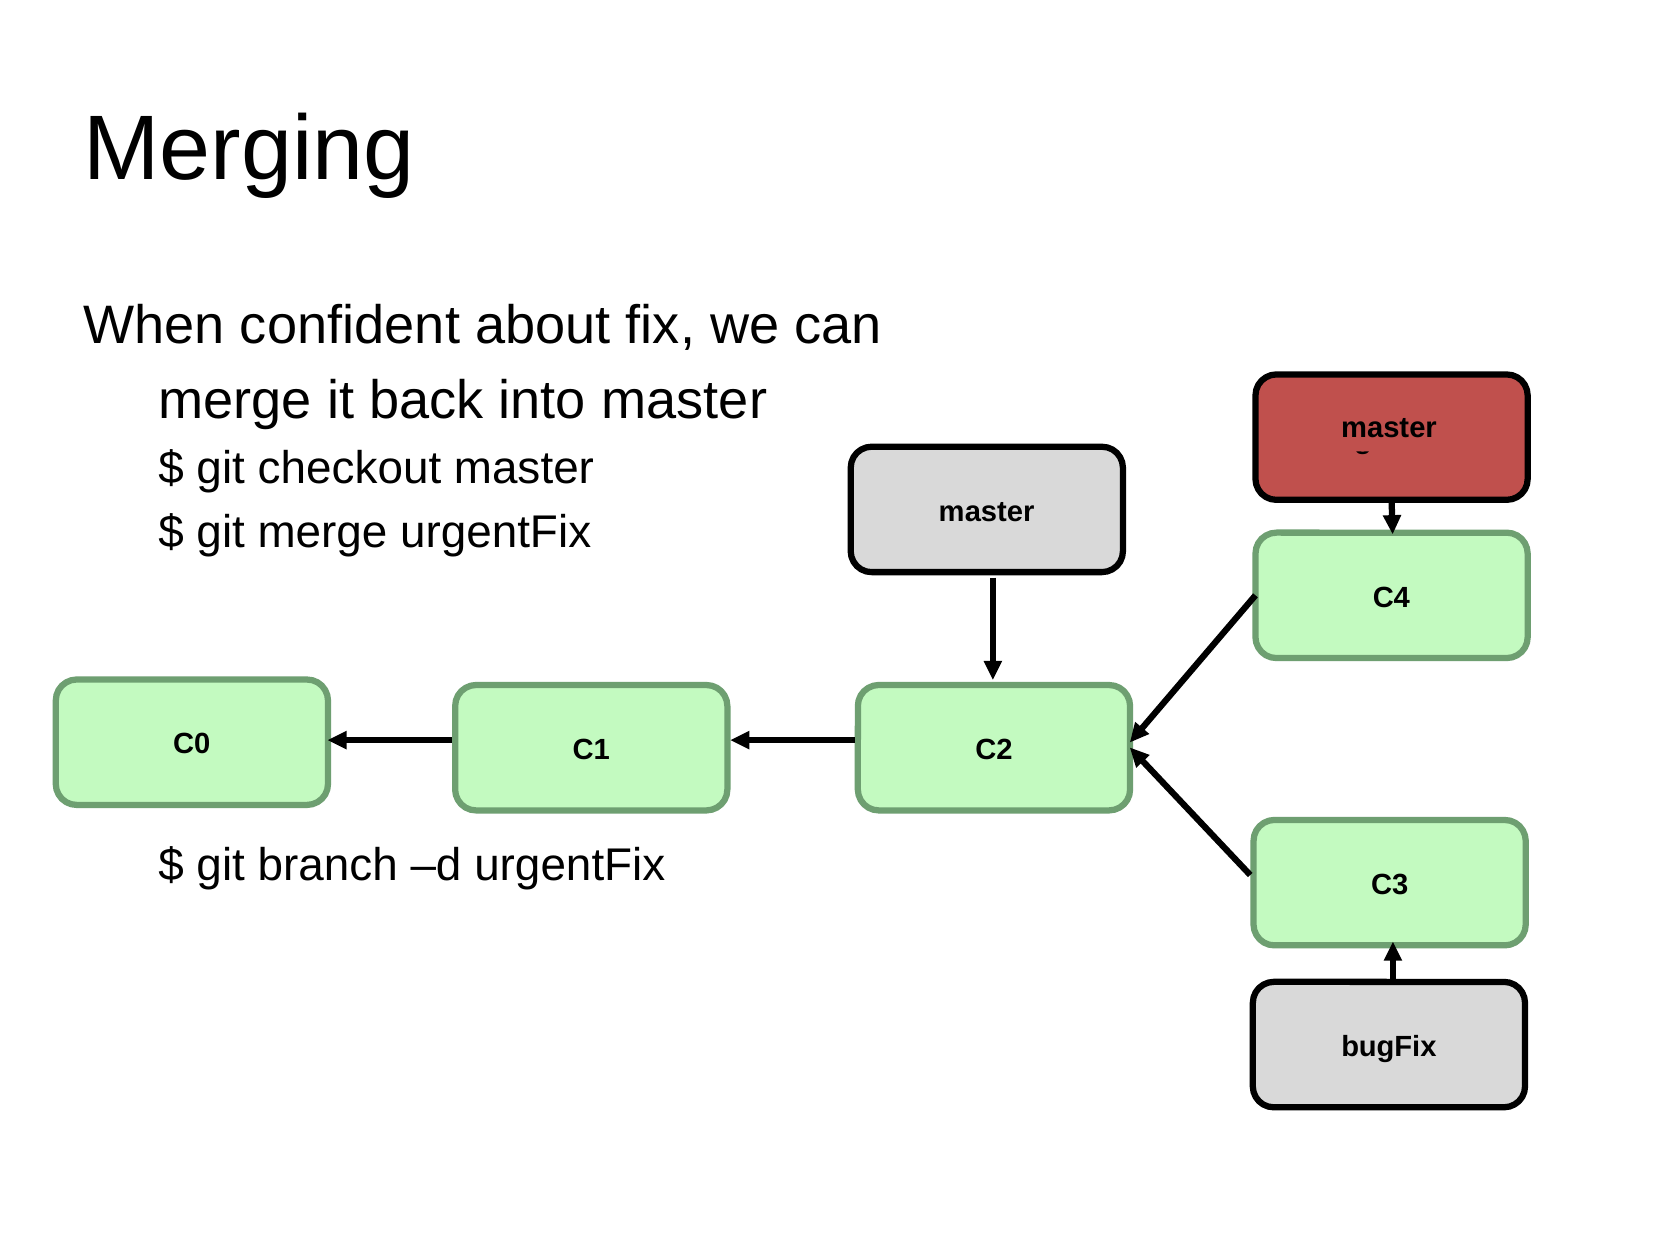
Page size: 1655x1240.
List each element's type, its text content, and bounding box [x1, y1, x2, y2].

title Merging [83, 87, 1571, 289]
list When confident about fix, we can merge it back into master $ git checkout master $ git merge urgentFix $ git branch –d urgentFix [83, 289, 1571, 1108]
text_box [55, 679, 329, 806]
text_box [1386, 508, 1399, 531]
text_box [1135, 601, 1250, 741]
text_box [986, 582, 1000, 680]
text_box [730, 684, 1131, 811]
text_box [1255, 532, 1528, 659]
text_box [1255, 374, 1528, 501]
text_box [1252, 981, 1526, 1108]
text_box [1129, 747, 1526, 946]
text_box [850, 446, 1124, 573]
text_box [327, 684, 728, 811]
